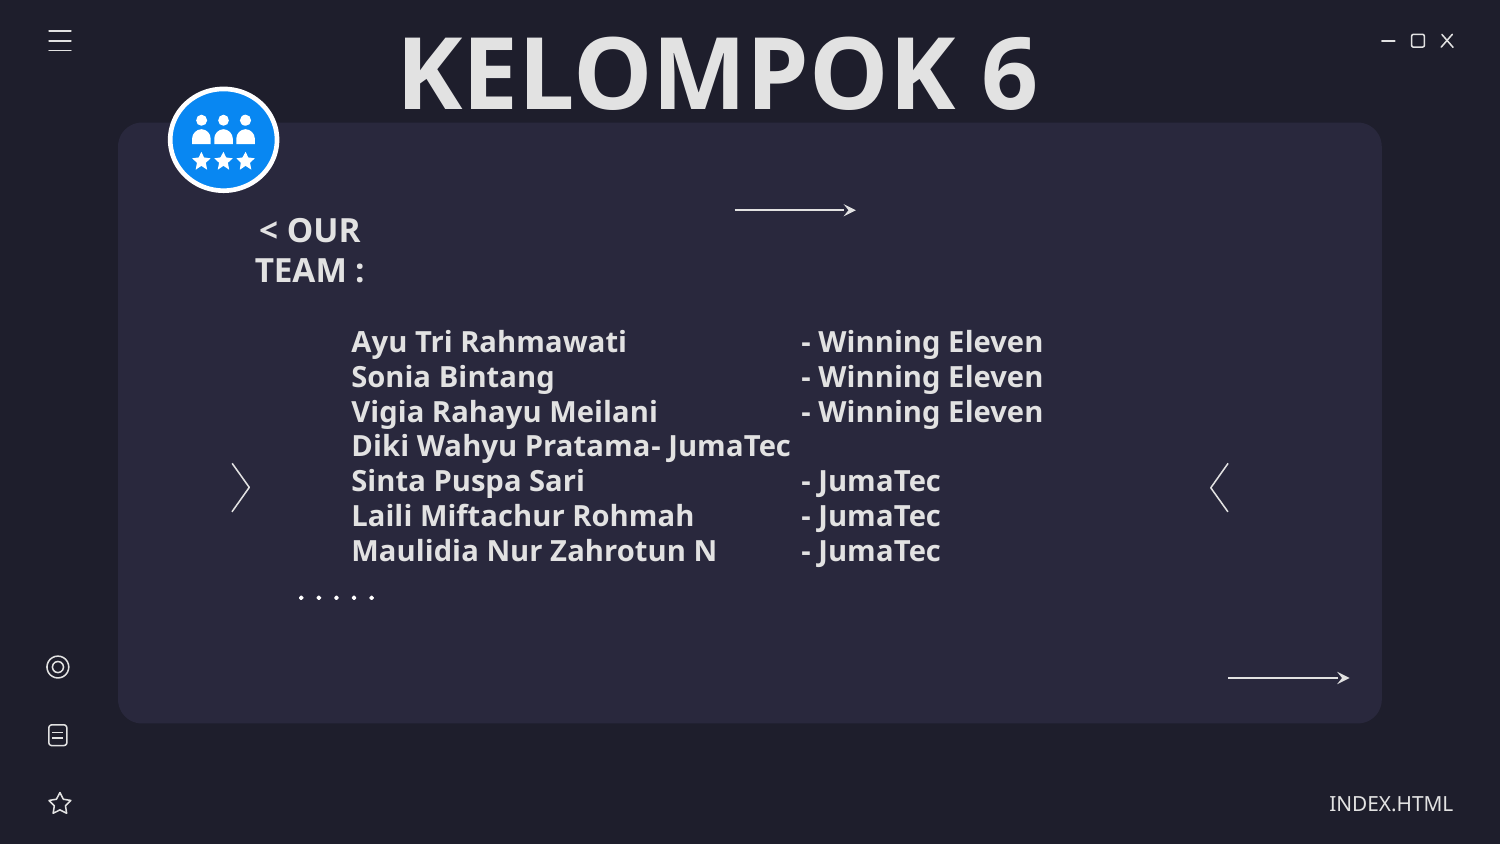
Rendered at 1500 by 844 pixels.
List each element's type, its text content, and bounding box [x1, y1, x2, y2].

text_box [46, 655, 72, 814]
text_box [299, 595, 374, 600]
subtitle Ayu Tri Rahmawati - Winning Eleven Sonia Bintang - Winning Eleven Vigia Rahayu Meilani - Winning Eleven Diki Wahyu Pratama - JumaTec Sinta Puspa Sari - JumaTec Laili Miftachur Rohmah - JumaTec Maulidia Nur Zahrotun N - JumaTec [336, 280, 1164, 461]
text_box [191, 114, 256, 170]
title < OUR TEAM : [186, 226, 434, 272]
subtitle INDEX.HTML [1278, 780, 1453, 826]
subtitle Ayu Tri Rahmawati - Winning Eleven Sonia Bintang - Winning Eleven Vigia Rahayu Meilani - Winning Eleven Diki Wahyu Pratama - JumaTec Sinta Puspa Sari - JumaTec Laili Miftachur Rohmah - JumaTec Maulidia Nur Zahrotun N - JumaTec [336, 519, 1164, 611]
text_box KELOMPOK 6 [370, 0, 1066, 165]
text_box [48, 30, 72, 51]
text_box [170, 88, 278, 191]
text_box [46, 27, 74, 32]
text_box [231, 463, 1229, 513]
